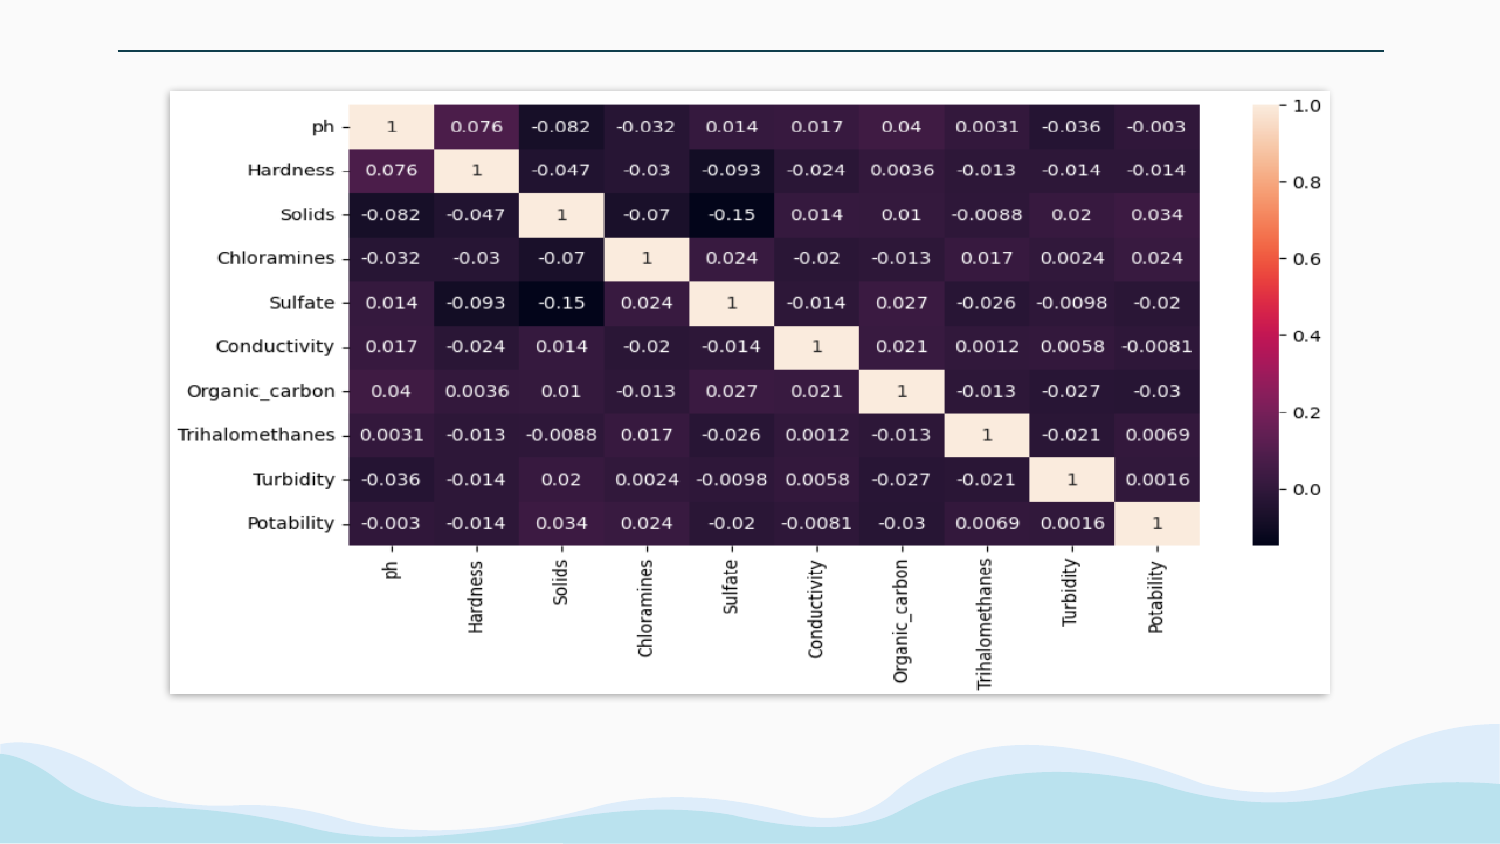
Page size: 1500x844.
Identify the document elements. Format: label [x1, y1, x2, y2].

picture [170, 90, 1330, 694]
